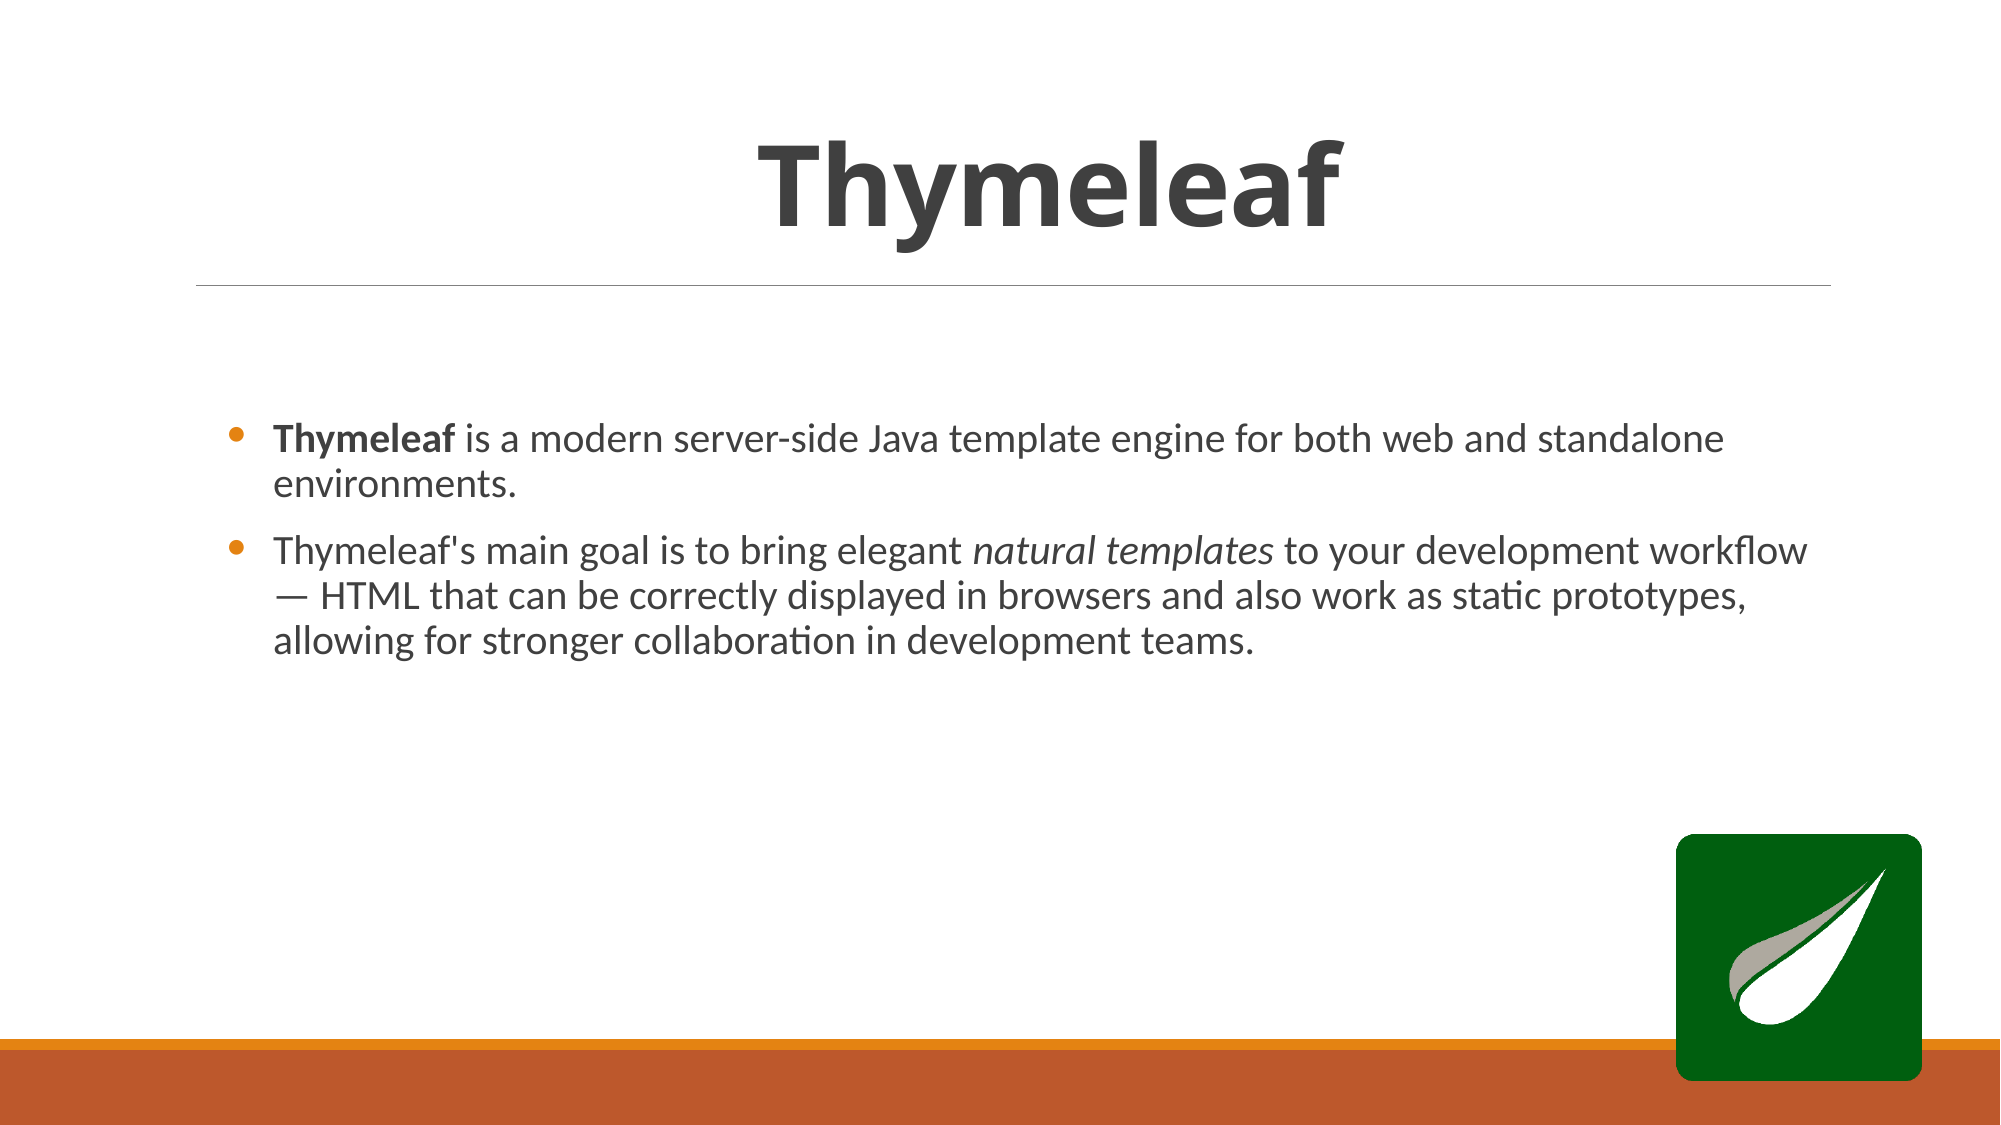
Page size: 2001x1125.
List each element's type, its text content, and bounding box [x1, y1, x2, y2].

picture [1675, 833, 1923, 1081]
list Thymeleaf is a modern server-side Java template engine for both web and standalone environments. Thymeleaf's main goal is to bring elegant natural templates to your development workflow — HTML that can be correctly displayed in browsers and also work as static prototypes, allowing for stronger collaboration in development teams. [211, 326, 1855, 754]
title Thymeleaf [226, 111, 1871, 274]
